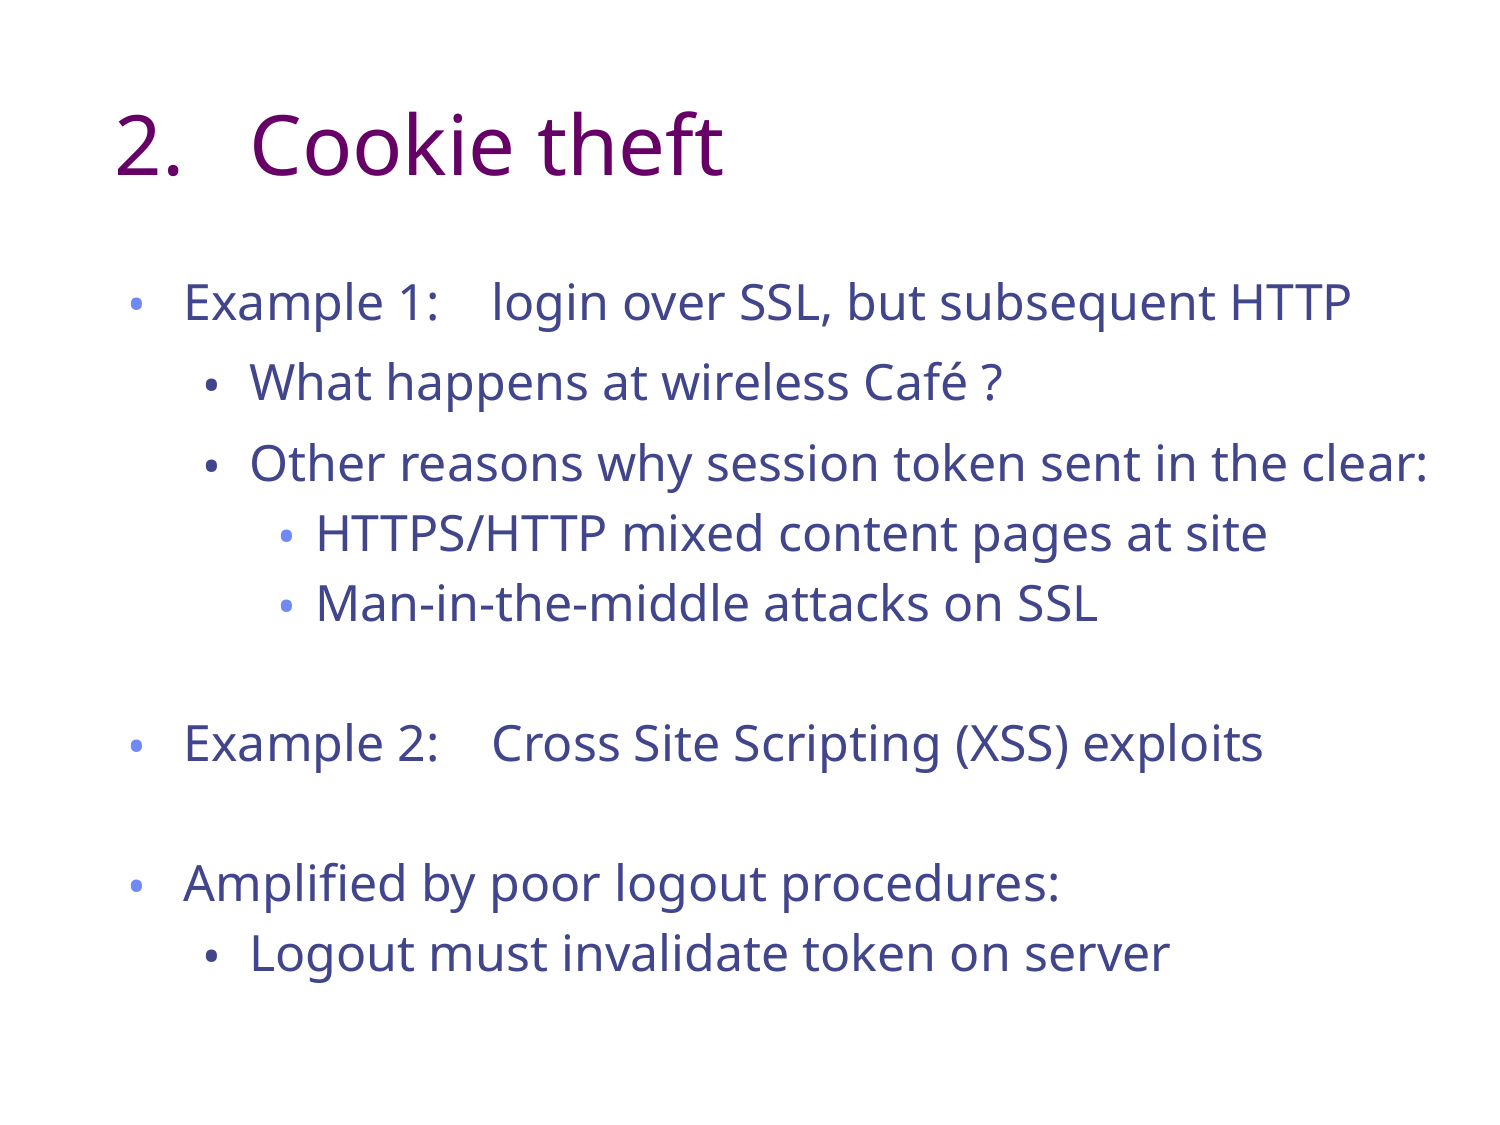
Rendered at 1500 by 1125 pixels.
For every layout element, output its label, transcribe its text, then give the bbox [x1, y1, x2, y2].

title 2. Cookie theft [99, 50, 1375, 200]
list Example 1: login over SSL, but subsequent HTTP What happens at wireless Café ? Other reasons why session token sent in the clear: HTTPS/HTTP mixed content pages at site Man-in-the-middle attacks on SSL Example 2: Cross Site Scripting (XSS) exploits Amplified by poor logout procedures: Logout must invalidate token on server [112, 262, 1450, 1088]
